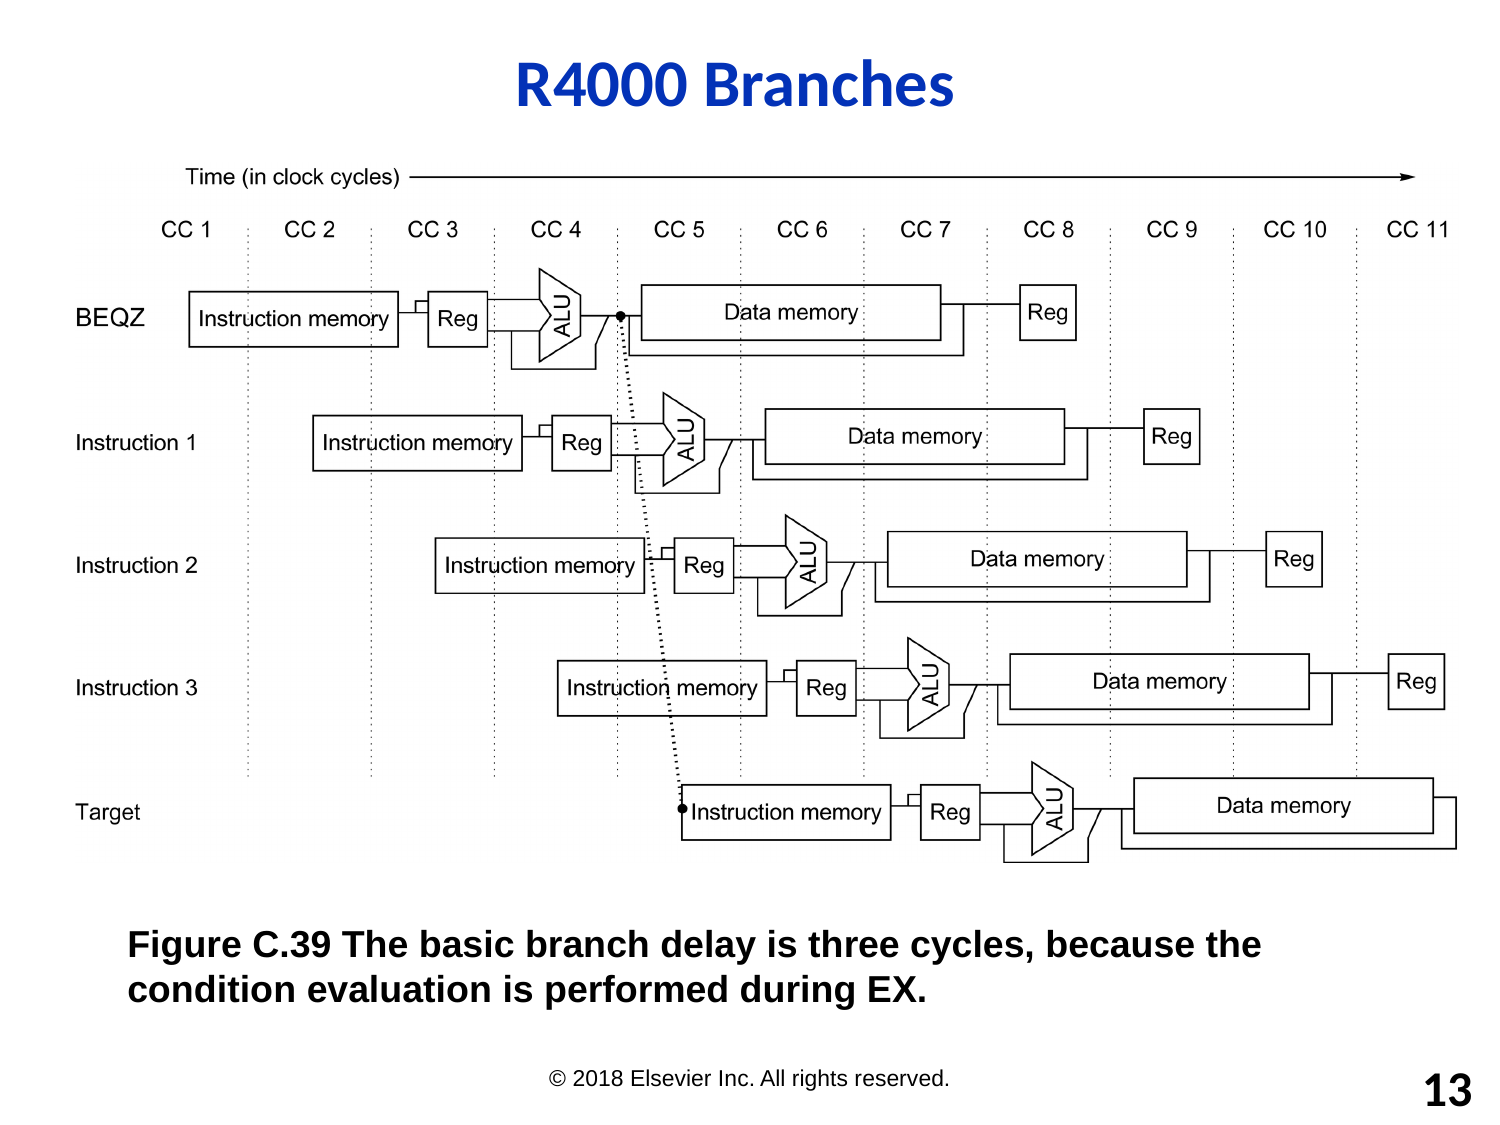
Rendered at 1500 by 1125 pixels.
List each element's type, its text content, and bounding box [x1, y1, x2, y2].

slide_number 13 [1174, 1062, 1488, 1111]
text_box © 2018 Elsevier Inc. All rights reserved. [147, 1048, 1353, 1108]
text_box Figure C.39 The basic branch delay is three cycles, because the condition evaluation is performed during EX. [112, 912, 1384, 1018]
title R4000 Branches [137, 24, 1335, 147]
picture [74, 162, 1460, 863]
